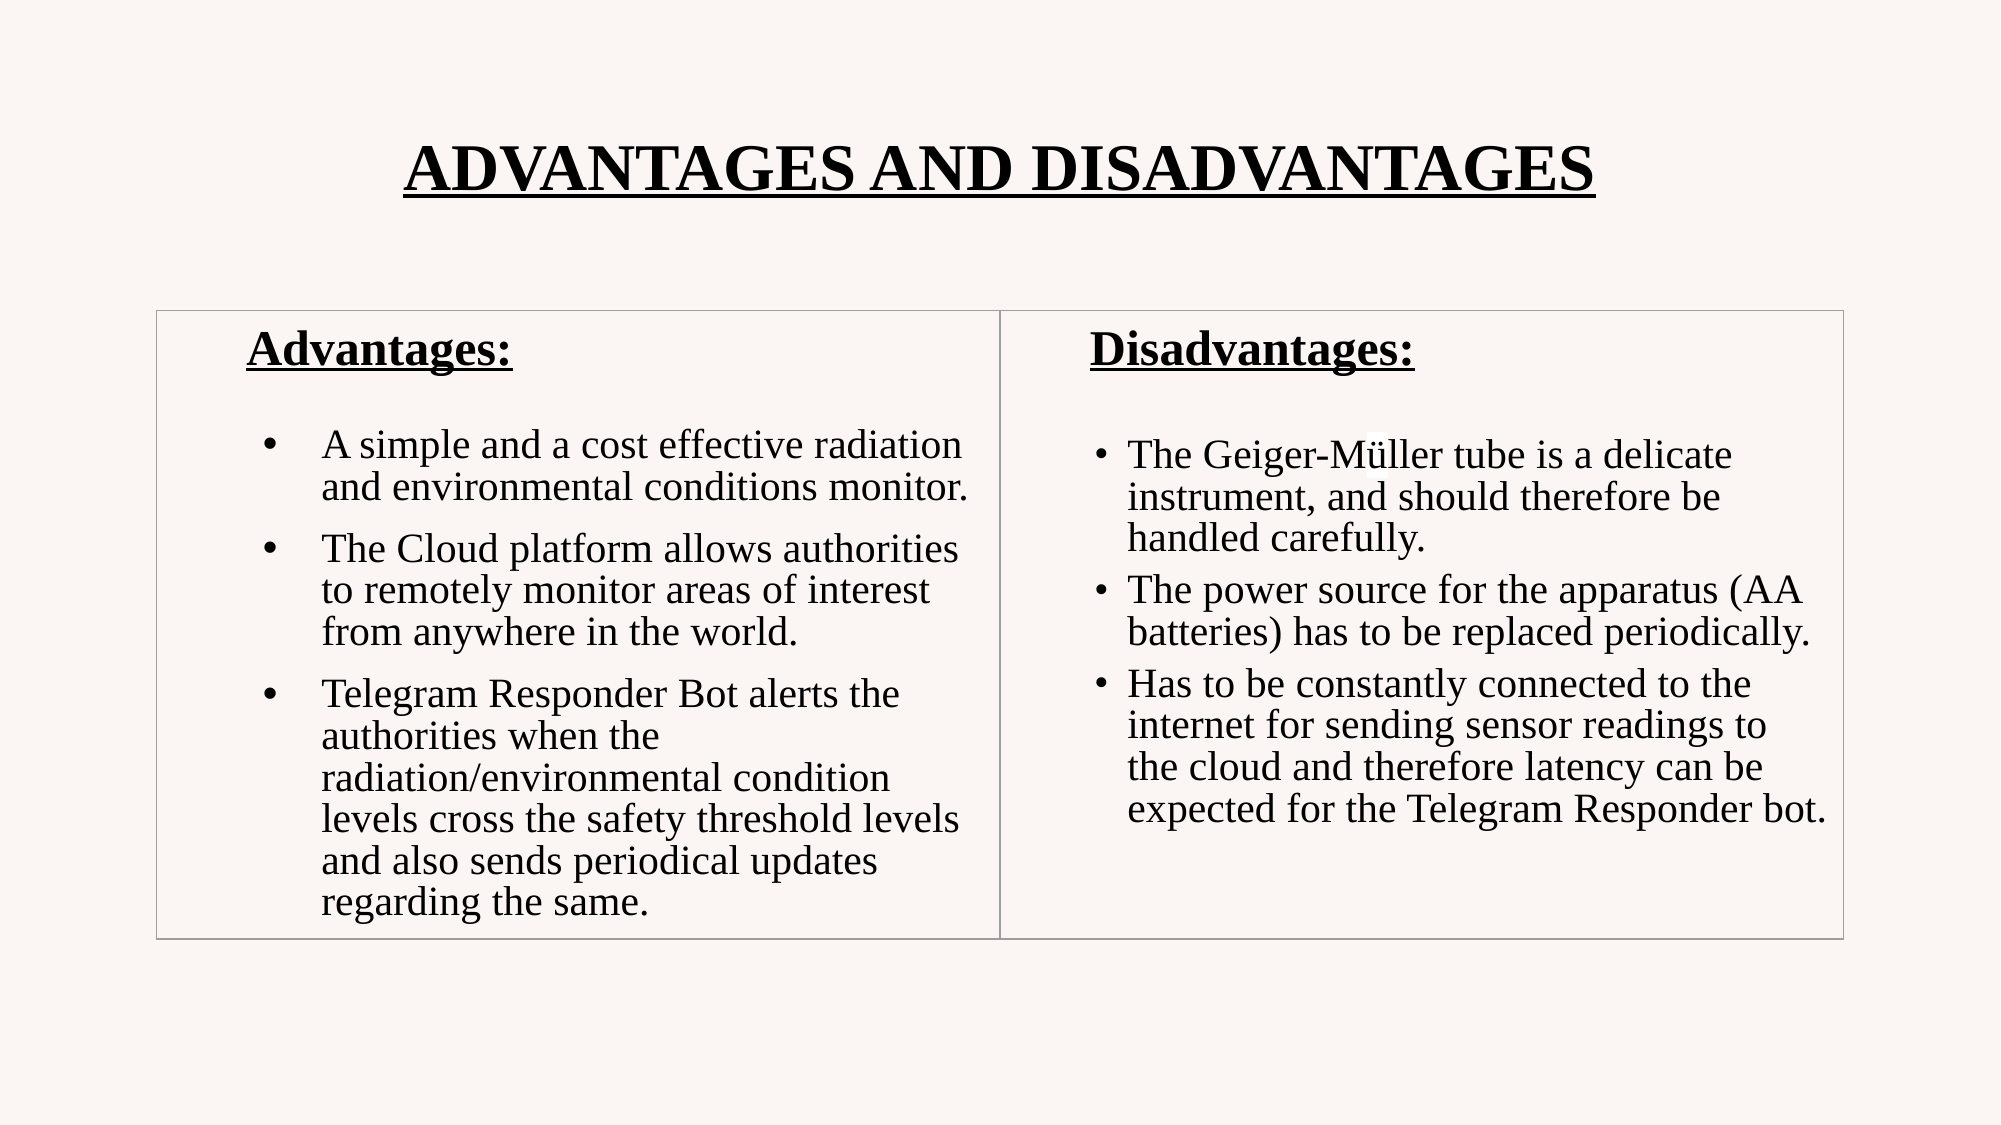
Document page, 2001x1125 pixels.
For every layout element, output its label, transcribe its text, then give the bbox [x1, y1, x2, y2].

table_header Advantages: A simple and a cost effective radiation and environmental conditions monitor. The Cloud platform allows authorities to remotely monitor areas of interest from anywhere in the world. Telegram Responder Bot alerts the authorities when the radiation/environmental condition levels cross the safety threshold levels and also sends periodical updates regarding the same. [157, 311, 999, 938]
table_header Disadvantages: The Geiger-Müller tube is a delicate instrument, and should therefore be handled carefully. The power source for the apparatus (AA batteries) has to be replaced periodically. Has to be constantly connected to the internet for sending sensor readings to the cloud and therefore latency can be expected for the Telegram Responder bot. [1001, 311, 1843, 938]
text_box ADVANTAGES AND DISADVANTAGES [137, 59, 1863, 278]
